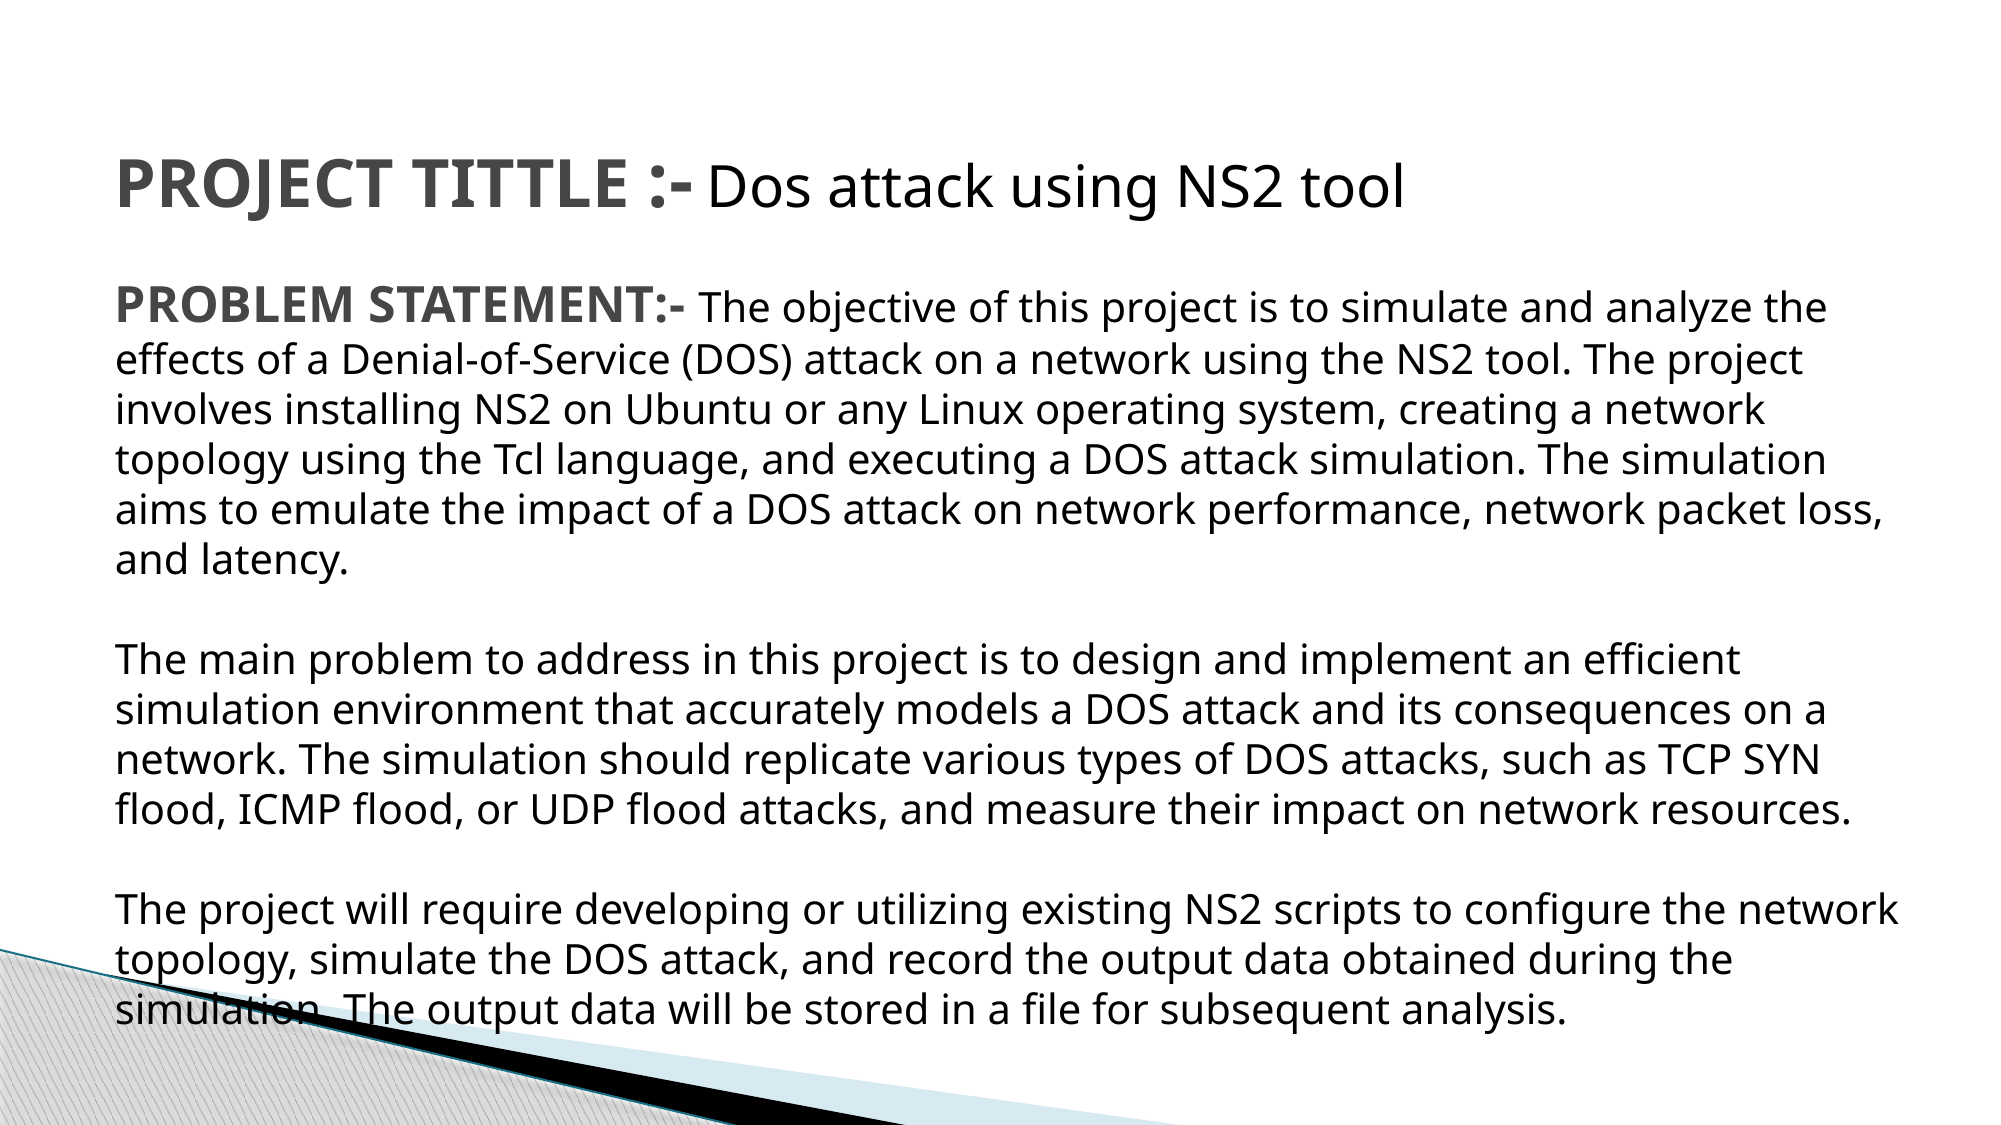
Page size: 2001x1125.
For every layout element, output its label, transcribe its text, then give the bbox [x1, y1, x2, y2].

title PROJECT TITTLE :- Dos attack using NS2 tool PROBLEM STATEMENT:- The objective of this project is to simulate and analyze the effects of a Denial-of-Service (DOS) attack on a network using the NS2 tool. The project involves installing NS2 on Ubuntu or any Linux operating system, creating a network topology using the Tcl language, and executing a DOS attack simulation. The simulation aims to emulate the impact of a DOS attack on network performance, network packet loss, and latency. The main problem to address in this project is to design and implement an efficient simulation environment that accurately models a DOS attack and its consequences on a network. The simulation should replicate various types of DOS attacks, such as TCP SYN flood, ICMP flood, or UDP flood attacks, and measure their impact on network resources. The project will require developing or utilizing existing NS2 scripts to configure the network topology, simulate the DOS attack, and record the output data obtained during the simulation. The output data will be stored in a file for subsequent analysis. [99, 45, 1943, 1072]
